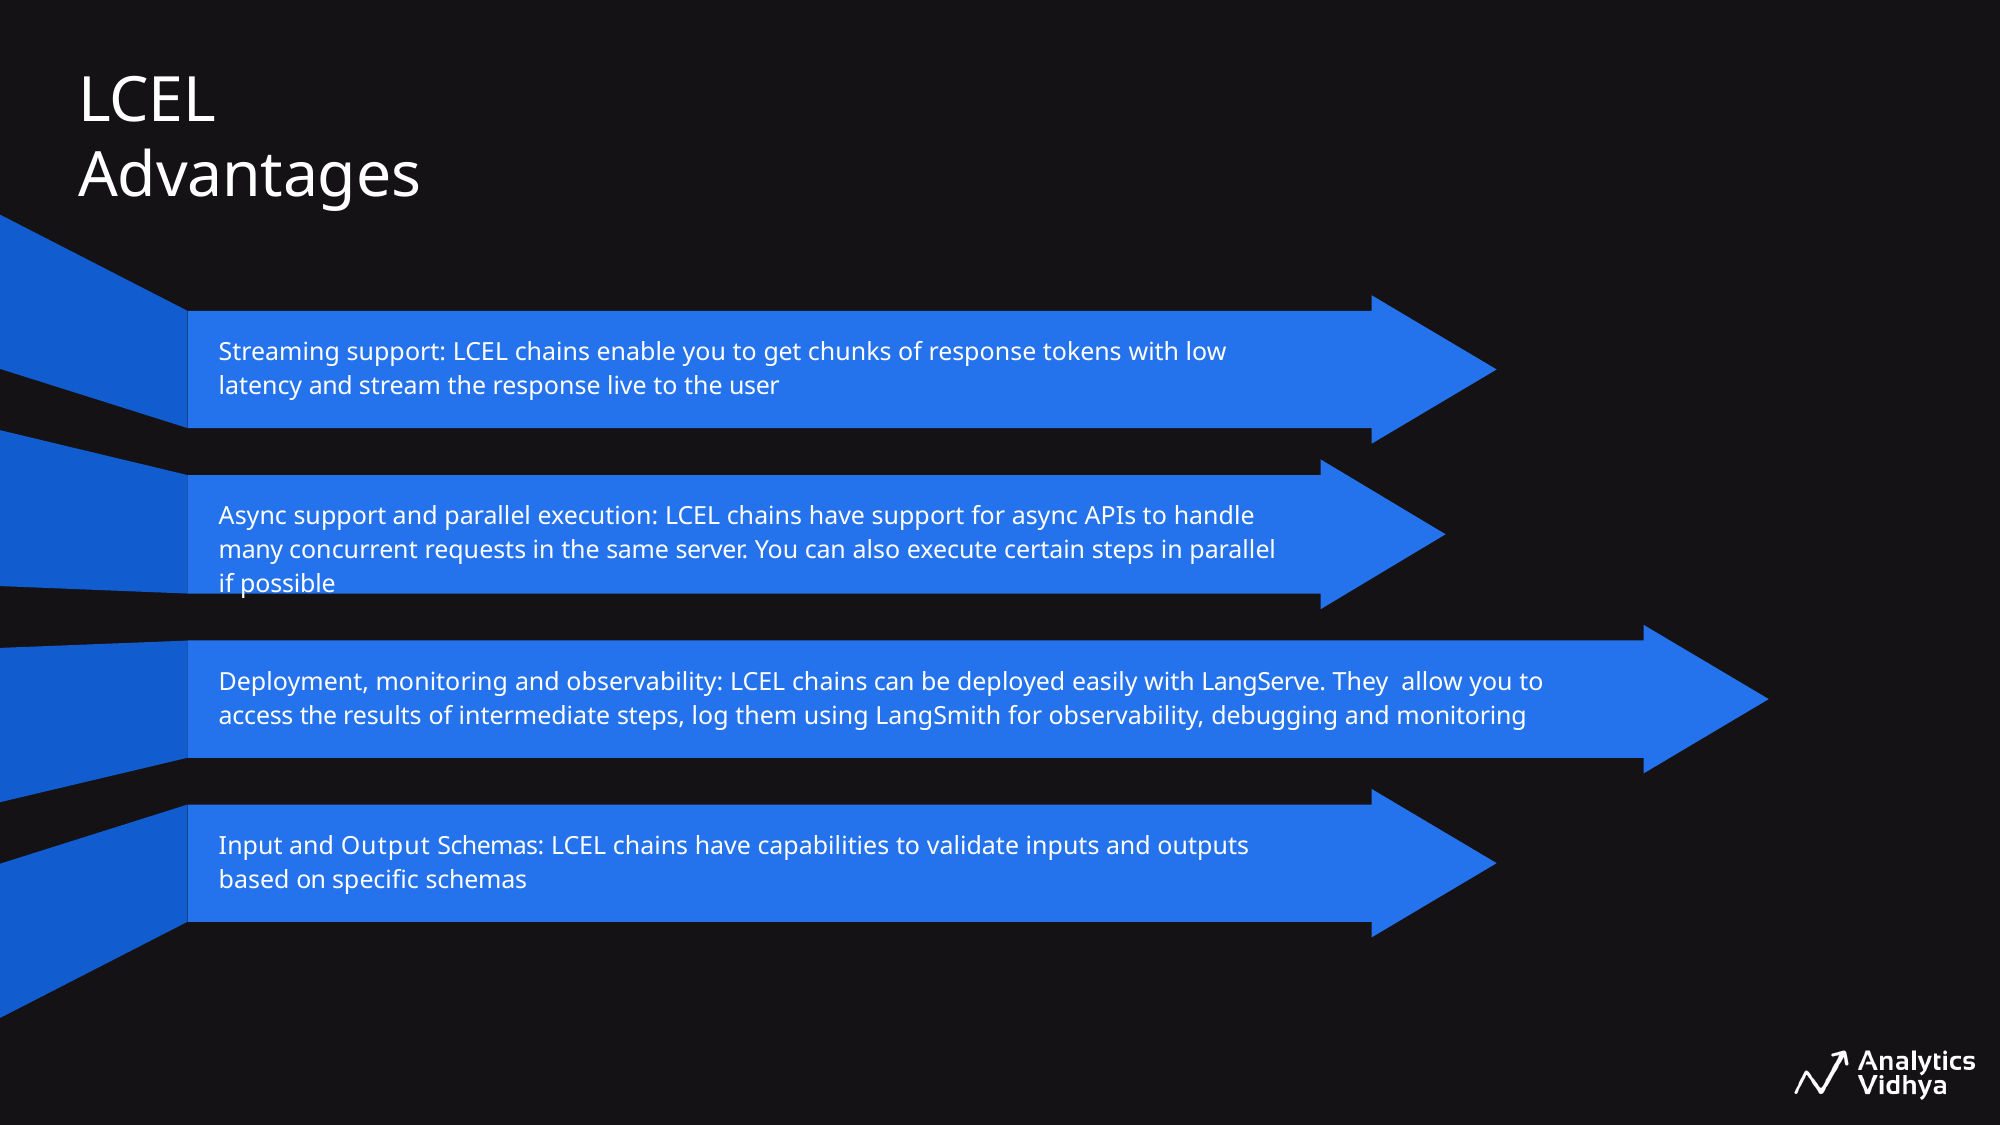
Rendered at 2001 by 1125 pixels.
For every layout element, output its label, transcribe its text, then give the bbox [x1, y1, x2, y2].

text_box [0, 788, 1497, 1019]
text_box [0, 624, 1770, 803]
picture [1791, 1048, 1977, 1102]
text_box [0, 429, 1446, 610]
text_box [0, 214, 1497, 445]
title LCEL Advantages [76, 57, 569, 213]
